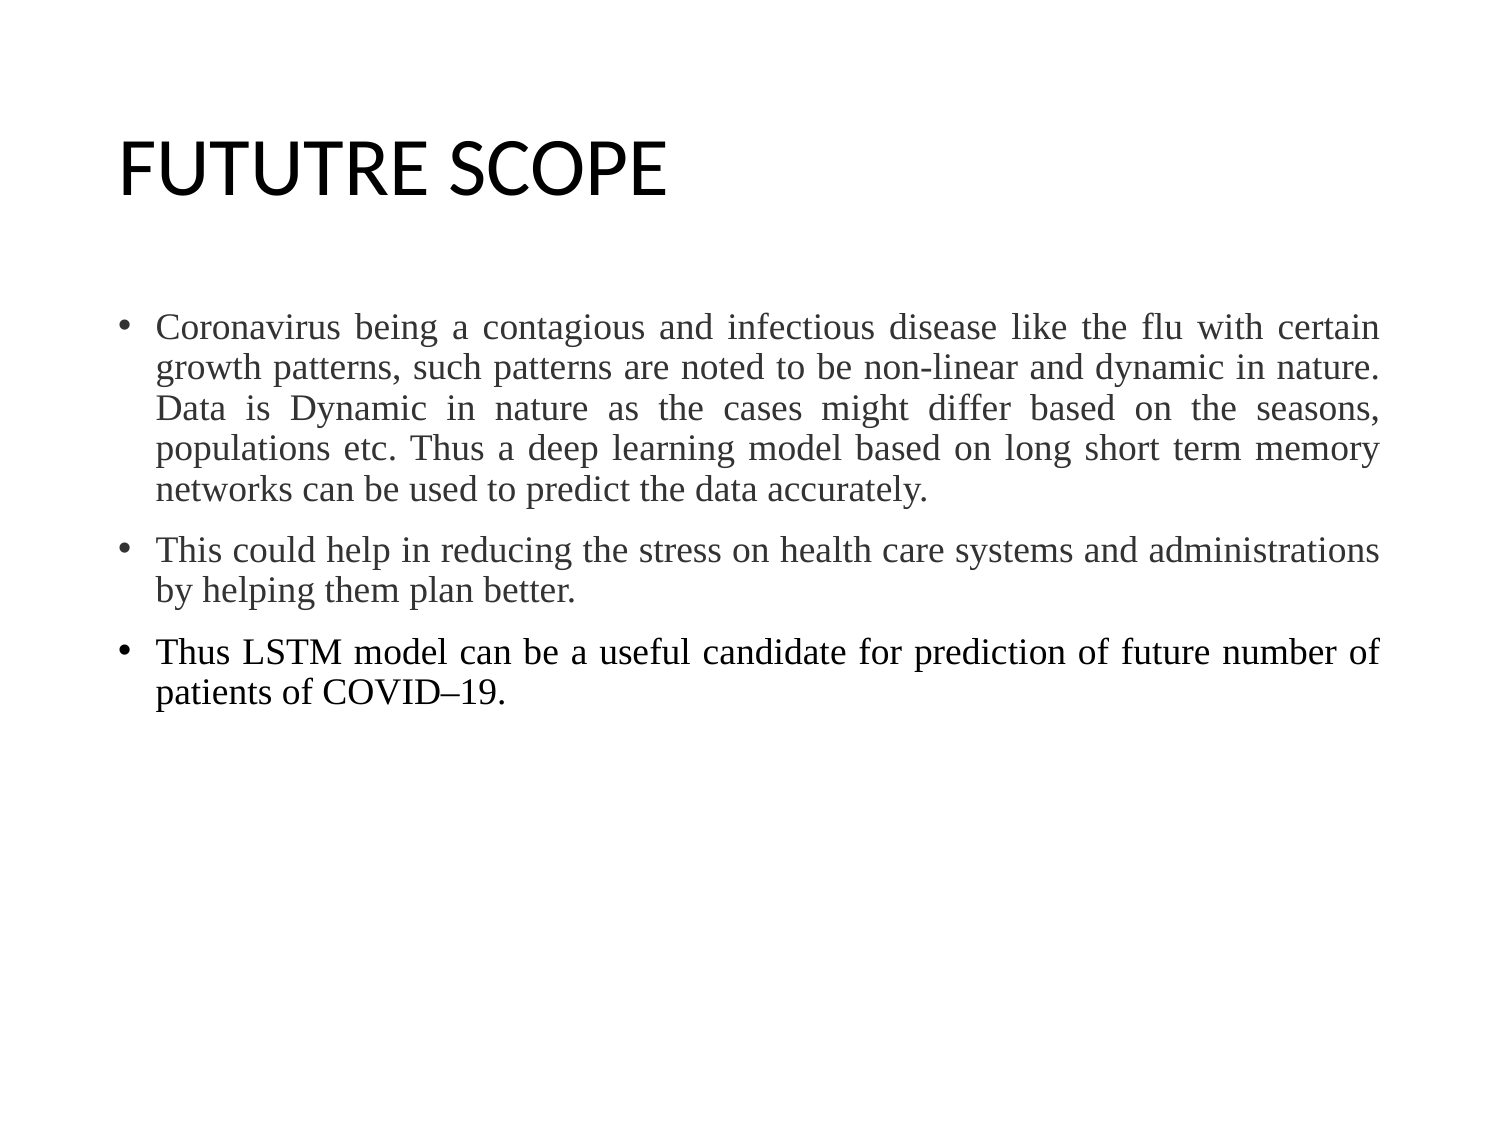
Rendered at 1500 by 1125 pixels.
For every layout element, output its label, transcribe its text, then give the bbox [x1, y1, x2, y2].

list Coronavirus being a contagious and infectious disease like the flu with certain growth patterns, such patterns are noted to be non-linear and dynamic in nature. Data is Dynamic in nature as the cases might differ based on the seasons, populations etc. Thus a deep learning model based on long short term memory networks can be used to predict the data accurately. This could help in reducing the stress on health care systems and administrations by helping them plan better. Thus LSTM model can be a useful candidate for prediction of future number of patients of COVID–19. [103, 299, 1397, 1066]
title FUTUTRE SCOPE [103, 59, 1397, 278]
